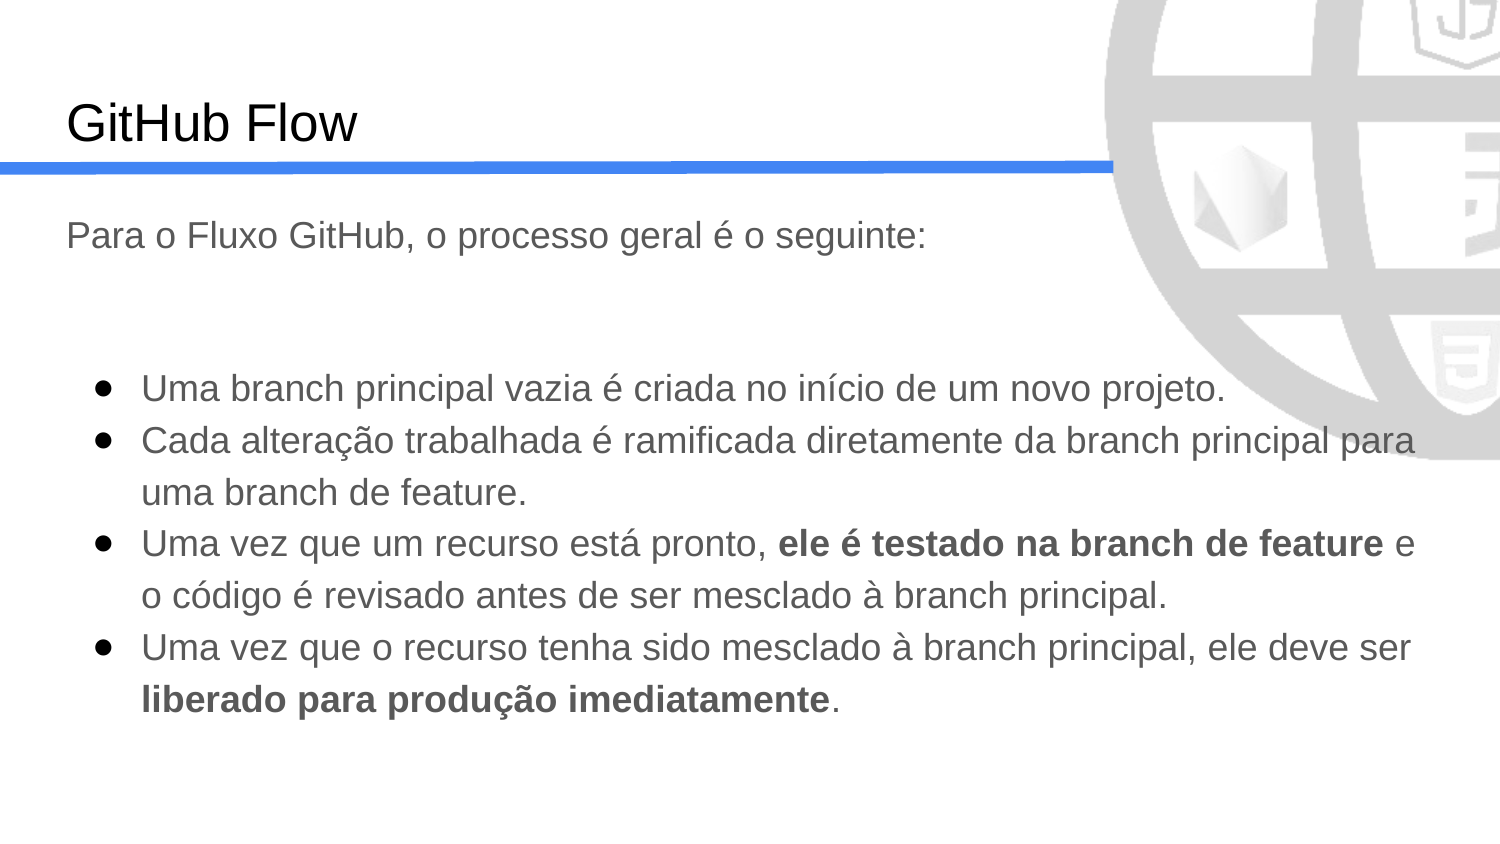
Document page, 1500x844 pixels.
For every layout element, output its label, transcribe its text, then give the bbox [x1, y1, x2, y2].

list Para o Fluxo GitHub, o processo geral é o seguinte: Uma branch principal vazia é criada no início de um novo projeto. Cada alteração trabalhada é ramificada diretamente da branch principal para uma branch de feature. Uma vez que um recurso está pronto, ele é testado na branch de feature e o código é revisado antes de ser mesclado à branch principal. Uma vez que o recurso tenha sido mesclado à branch principal, ele deve ser liberado para produção imediatamente. [51, 189, 1449, 844]
title GitHub Flow [51, 72, 1449, 167]
